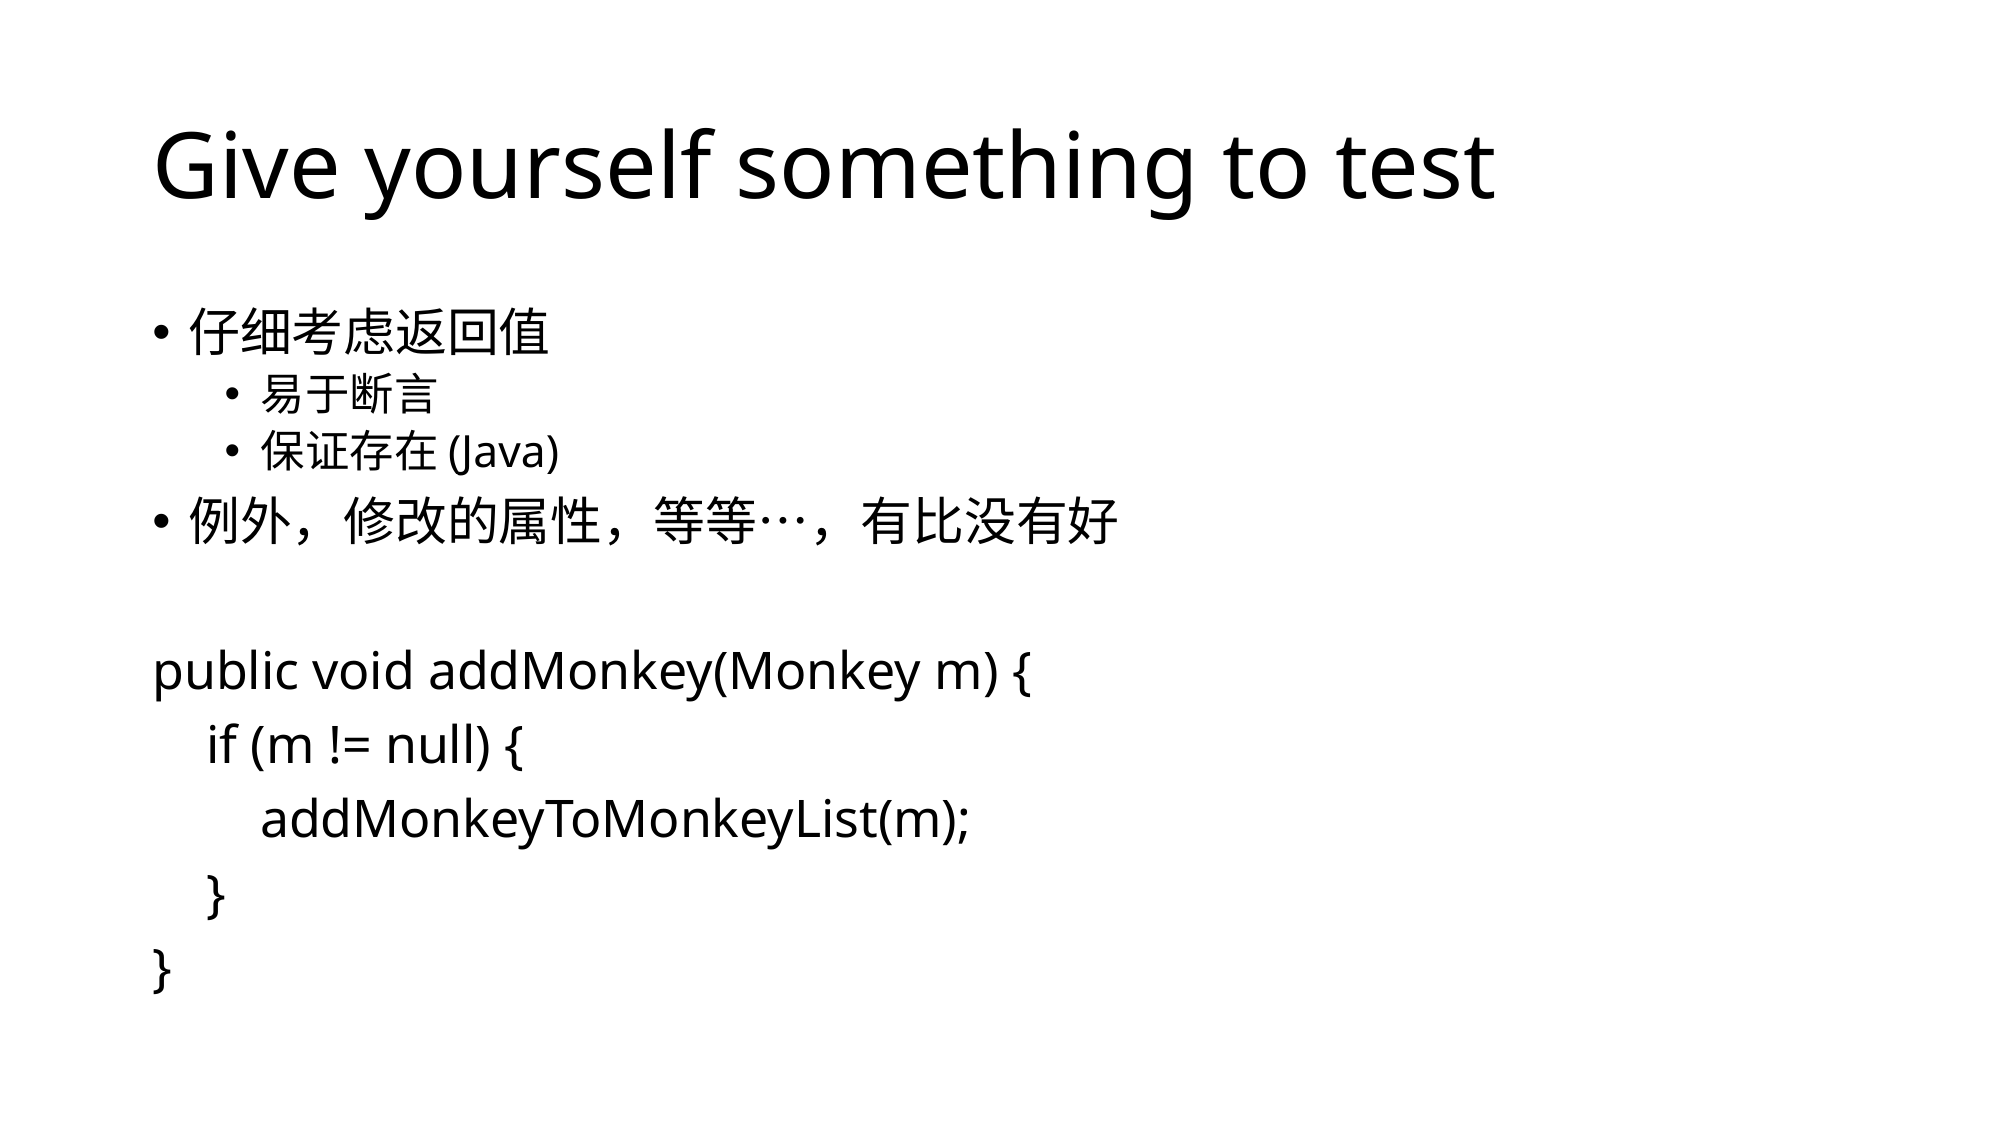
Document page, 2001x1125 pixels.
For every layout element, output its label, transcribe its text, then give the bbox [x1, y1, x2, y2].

title Give yourself something to test [137, 59, 1863, 278]
list 仔细考虑返回值 易于断言 保证存在(Java) 例外，修改的属性，等等…，有比没有好 public void addMonkey(Monkey m) { if (m != null) { addMonkeyToMonkeyList(m); } } [137, 299, 1863, 1014]
